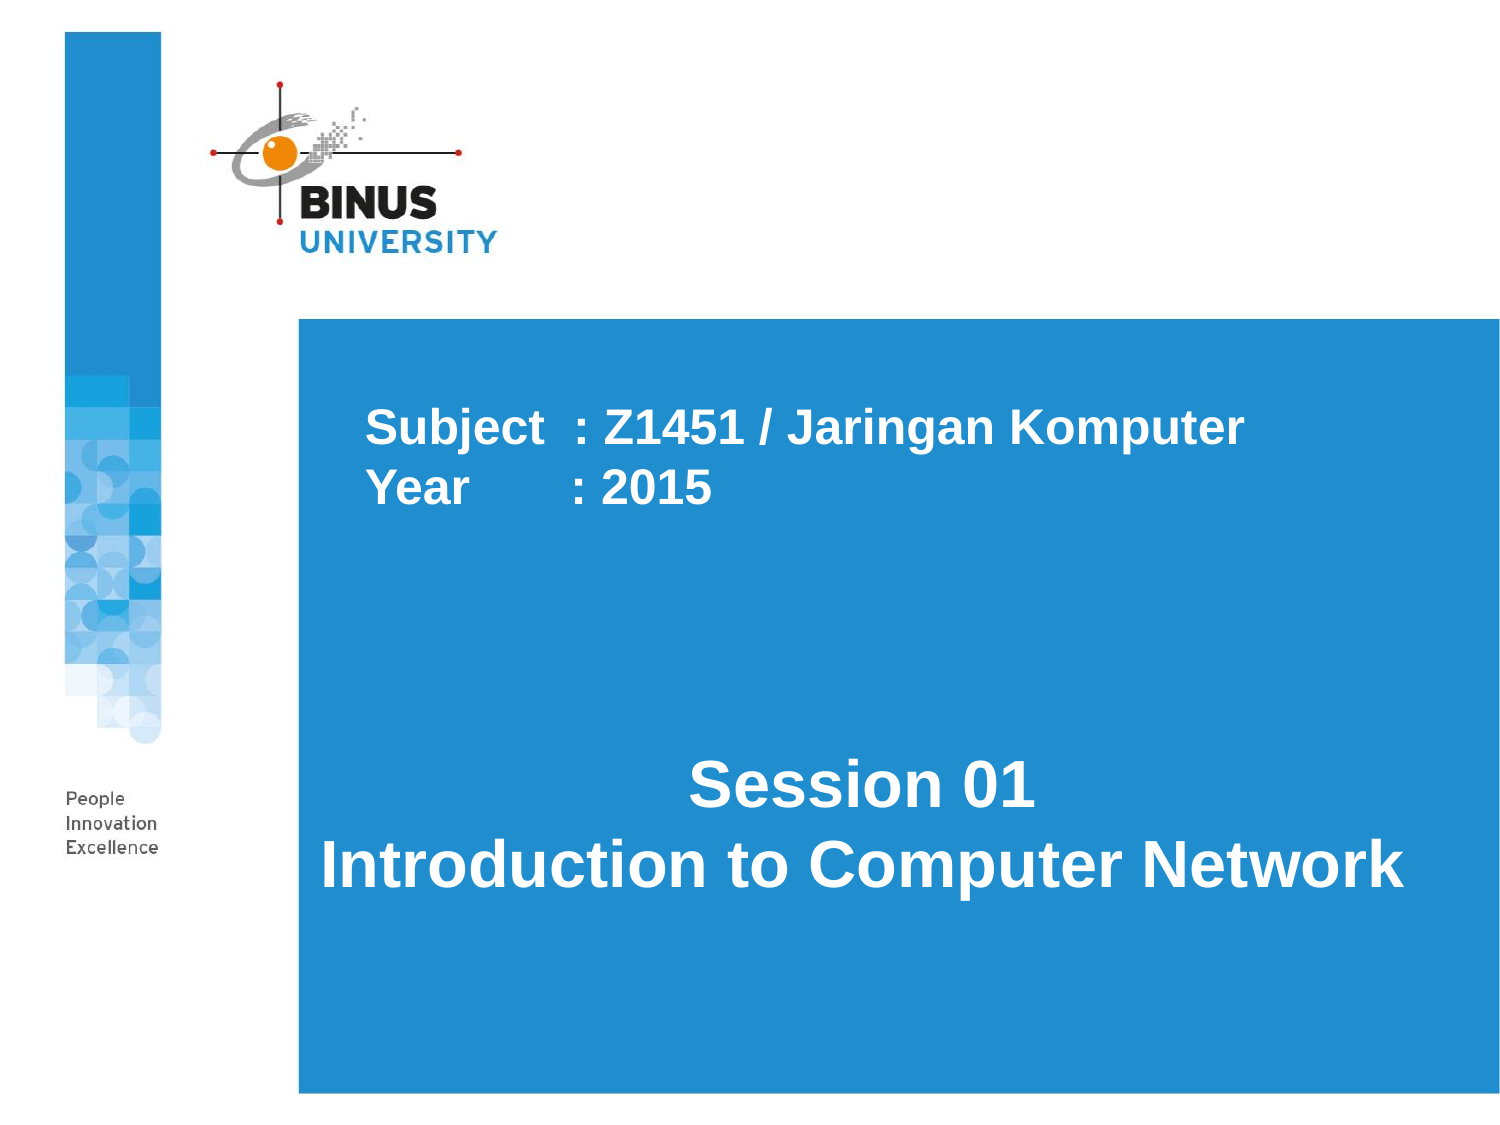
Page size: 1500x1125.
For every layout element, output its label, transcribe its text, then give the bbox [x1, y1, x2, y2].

text_box Subject : Z1451 / Jaringan Komputer Year : 2015 [350, 387, 1375, 523]
title Session 01 Introduction to Computer Network [225, 699, 1500, 942]
picture [0, 31, 1500, 1094]
